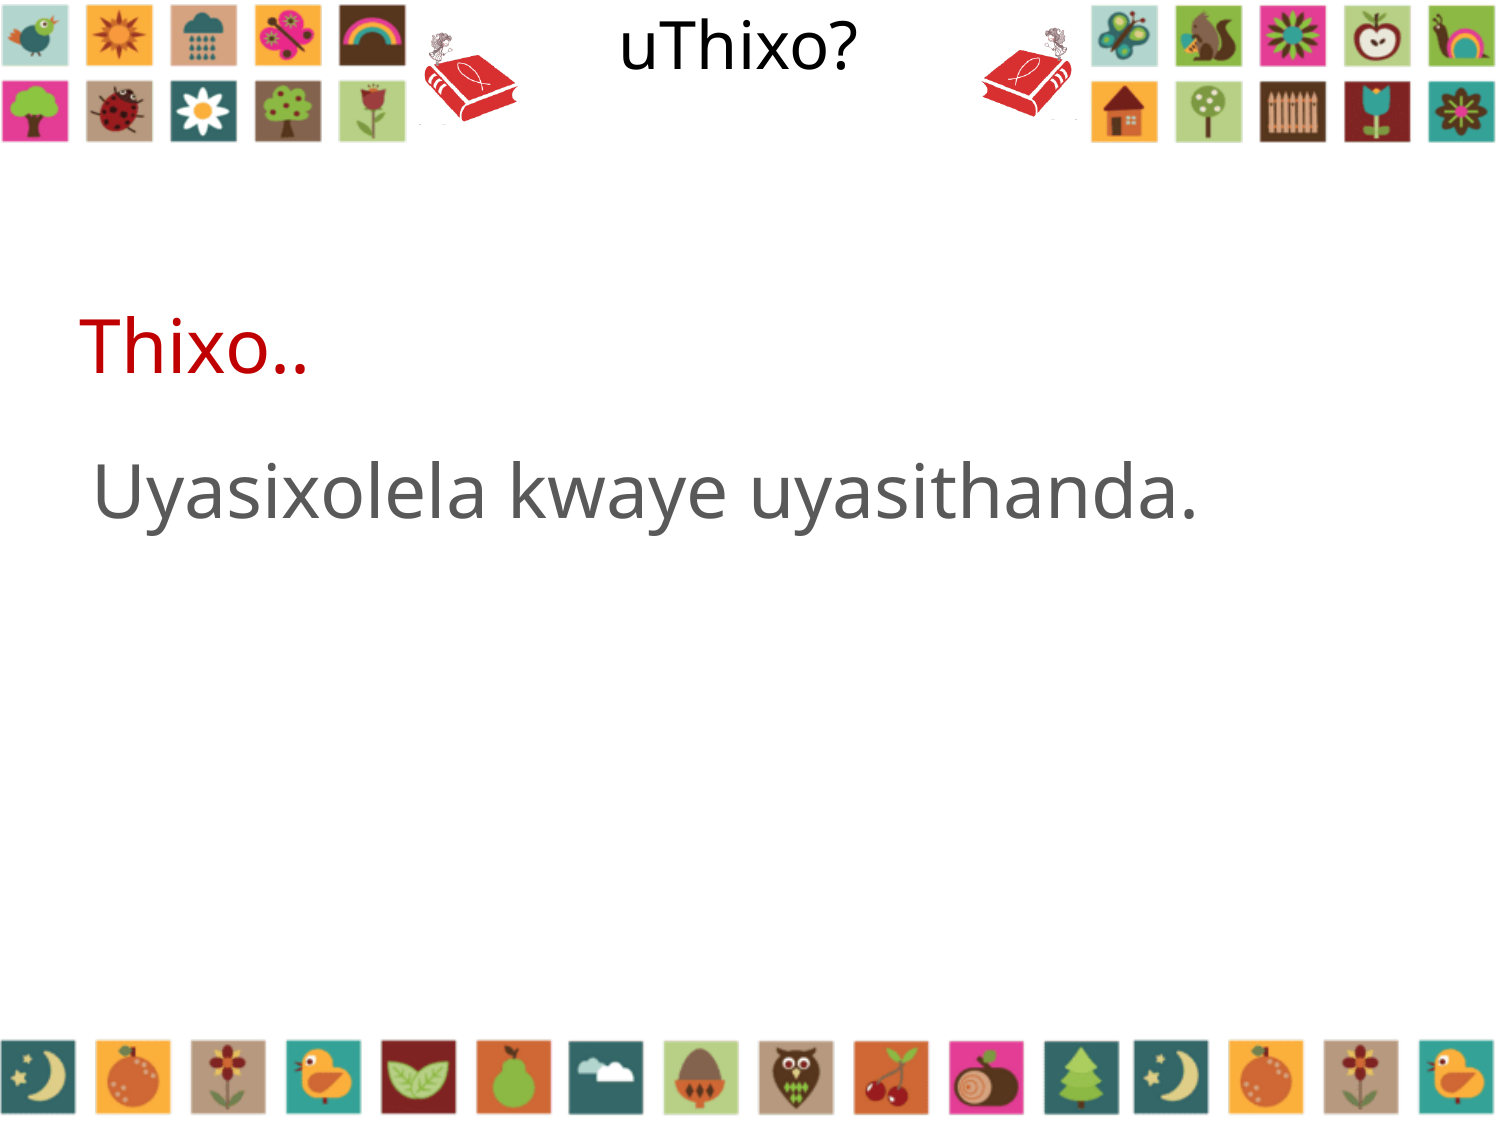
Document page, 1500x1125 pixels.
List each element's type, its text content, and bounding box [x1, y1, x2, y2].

text_box Thixo.. [64, 290, 1412, 396]
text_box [0, 1028, 1500, 1118]
text_box Uyasixolela kwaye uyasithanda. [76, 436, 1424, 542]
picture [950, 3, 1500, 150]
text_box uThixo? [414, 0, 1080, 91]
picture [0, 3, 550, 150]
